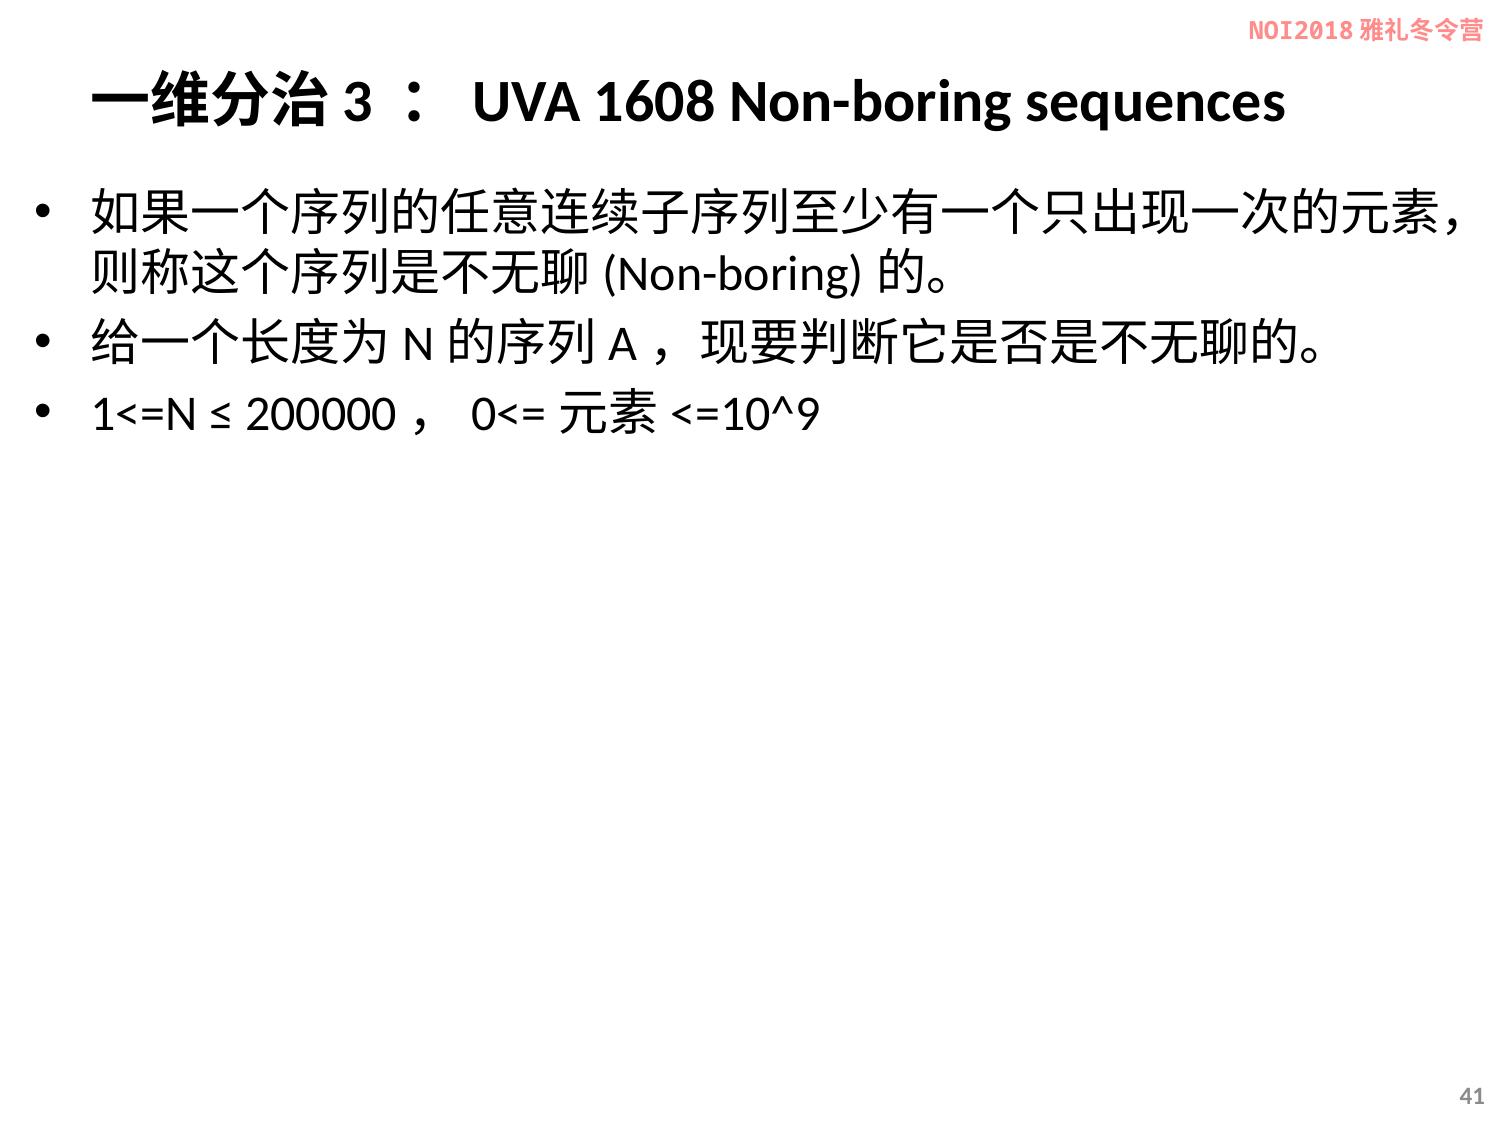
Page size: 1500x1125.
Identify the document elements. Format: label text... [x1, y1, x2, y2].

title 一维分治3 ：UVA 1608 Non-boring sequences [75, 45, 1425, 150]
slide_number 41 [1149, 1065, 1500, 1125]
list 如果一个序列的任意连续子序列至少有一个只出现一次的元素，则称这个序列是不无聊(Non-boring)的。 给一个长度为N的序列A，现要判断它是否是不无聊的。 1<=N ≤ 200000，0<=元素<=10^9 [19, 173, 1488, 1089]
footer NOI2018雅礼冬令营 [1025, 0, 1500, 60]
